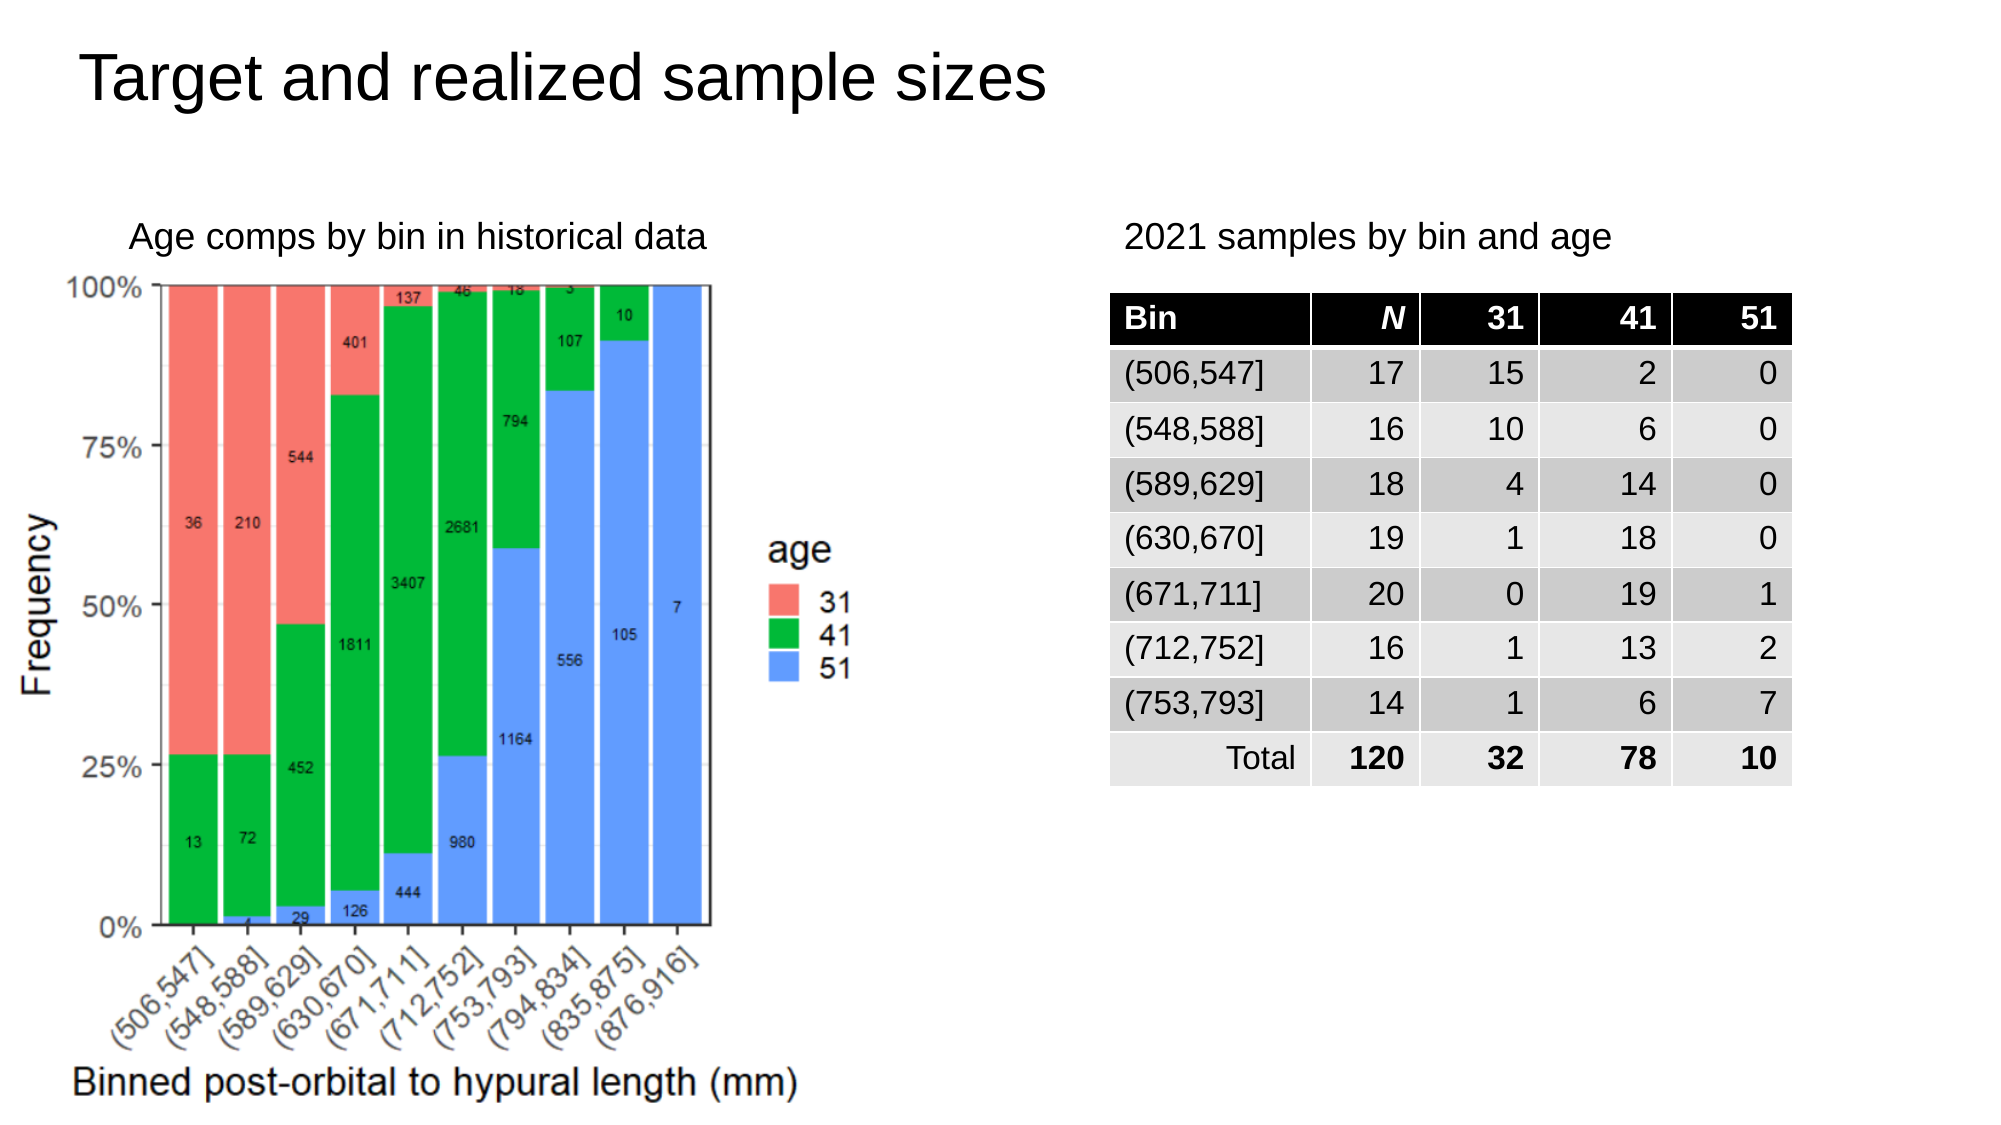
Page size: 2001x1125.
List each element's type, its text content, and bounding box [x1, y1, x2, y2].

table_header 31 [1421, 293, 1538, 345]
table_header Bin [1110, 293, 1310, 345]
table_header N [1312, 293, 1419, 345]
table_cell (548,588] [1110, 403, 1310, 457]
table_cell 78 [1540, 733, 1671, 786]
table_cell 15 [1421, 350, 1538, 402]
table_cell (506,547] [1110, 350, 1310, 402]
table_cell 2 [1673, 623, 1792, 676]
table_cell 19 [1312, 513, 1419, 567]
table_cell (753,793] [1110, 678, 1310, 731]
table_cell 1 [1421, 513, 1538, 567]
table_cell 7 [1673, 678, 1792, 731]
table_cell 10 [1421, 403, 1538, 457]
table_cell 0 [1673, 513, 1792, 567]
table_cell 20 [1312, 568, 1419, 621]
text_box Age comps by bin in historical data [114, 204, 777, 265]
table_header 41 [1540, 293, 1671, 345]
table_cell Total [1110, 733, 1310, 786]
text_box Target and realized sample sizes [63, 0, 1725, 158]
table_cell (712,752] [1110, 623, 1310, 676]
table_cell 120 [1312, 733, 1419, 786]
table_cell 0 [1421, 568, 1538, 621]
table_cell (671,711] [1110, 568, 1310, 621]
table_cell (589,629] [1110, 458, 1310, 512]
table_cell 6 [1540, 678, 1671, 731]
table_cell 18 [1312, 458, 1419, 512]
picture [0, 265, 891, 1120]
table_cell (630,670] [1110, 513, 1310, 567]
table_cell 16 [1312, 403, 1419, 457]
table_cell 10 [1673, 733, 1792, 786]
table_cell 32 [1421, 733, 1538, 786]
table_header 51 [1673, 293, 1792, 345]
table_cell 6 [1540, 403, 1671, 457]
table_cell 13 [1540, 623, 1671, 676]
table_cell 18 [1540, 513, 1671, 567]
table_cell 19 [1540, 568, 1671, 621]
table_cell 1 [1421, 678, 1538, 731]
table_cell 4 [1421, 458, 1538, 512]
table_cell 17 [1312, 350, 1419, 402]
table_cell 14 [1312, 678, 1419, 731]
table_cell 1 [1673, 568, 1792, 621]
text_box 2021 samples by bin and age [1109, 204, 1841, 265]
table_cell 0 [1673, 403, 1792, 457]
table_cell 1 [1421, 623, 1538, 676]
table_cell 0 [1673, 350, 1792, 402]
table_cell 16 [1312, 623, 1419, 676]
table_cell 0 [1673, 458, 1792, 512]
table_cell 14 [1540, 458, 1671, 512]
table_cell 2 [1540, 350, 1671, 402]
